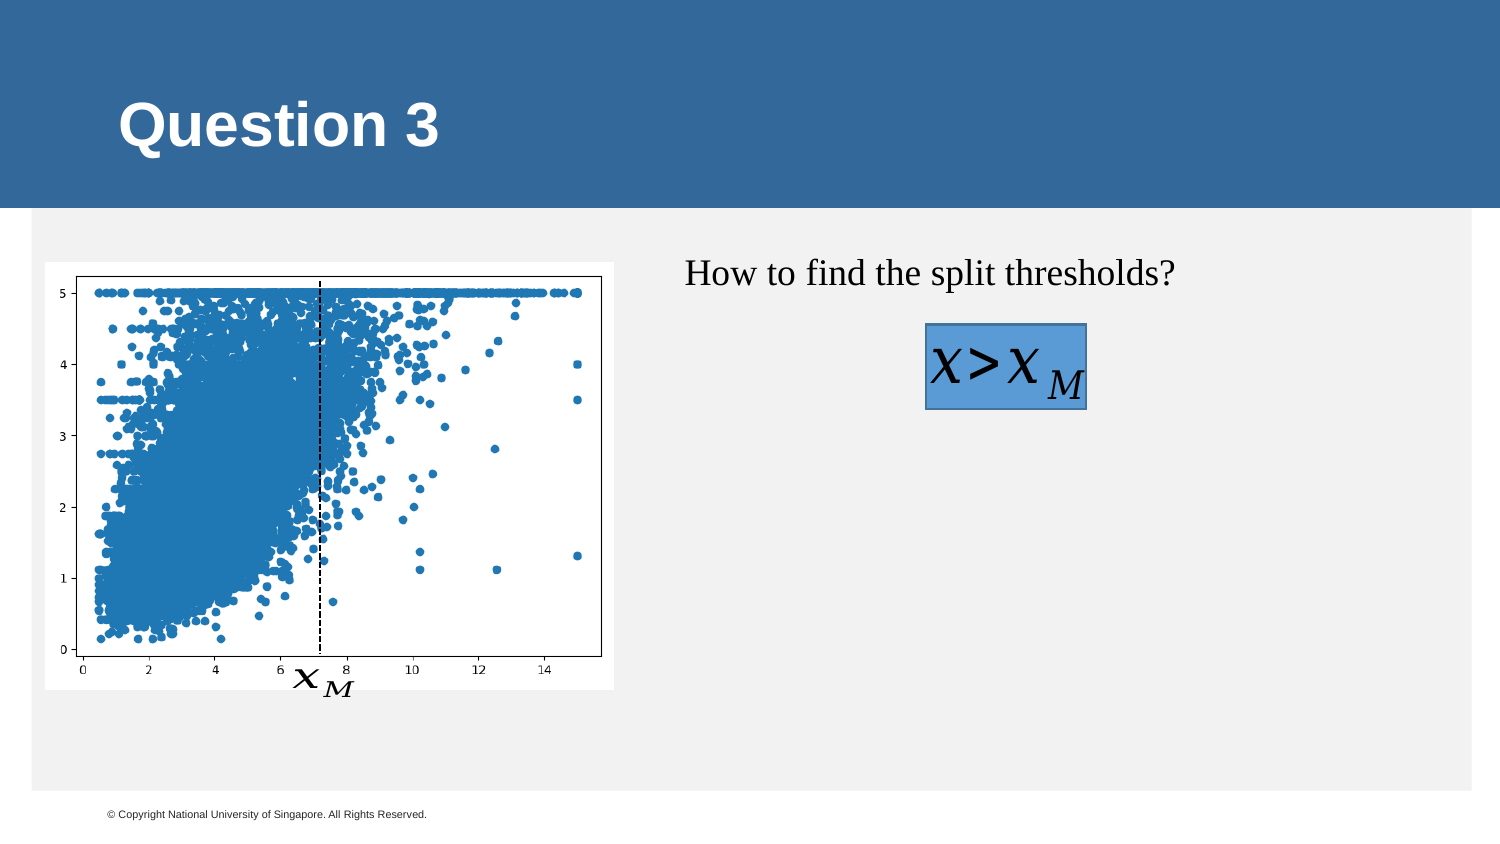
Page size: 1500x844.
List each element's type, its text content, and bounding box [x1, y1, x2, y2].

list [45, 262, 614, 690]
text_box How to find the split thresholds? [669, 240, 1238, 301]
title Question 3 [103, 44, 1397, 208]
